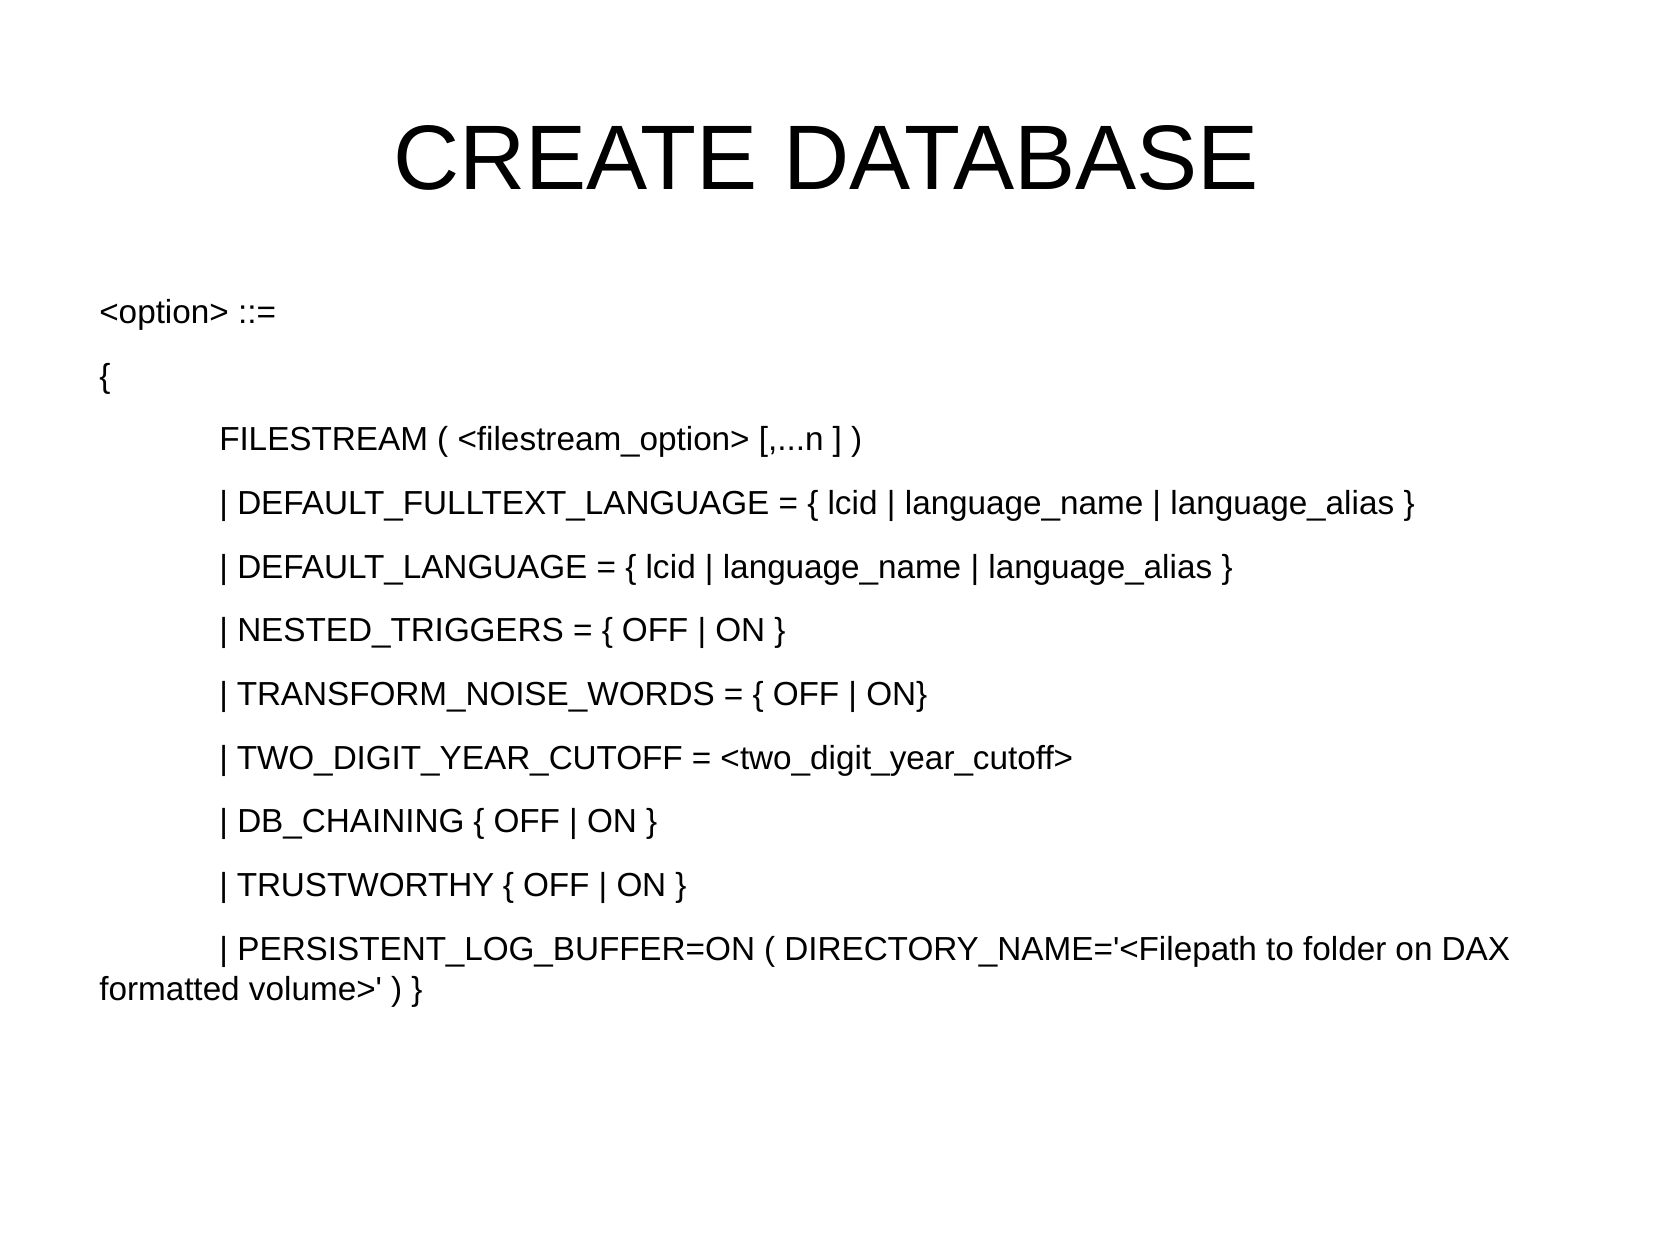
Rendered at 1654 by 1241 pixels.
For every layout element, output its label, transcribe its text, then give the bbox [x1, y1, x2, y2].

text_box CREATE DATABASE [82, 49, 1571, 257]
text_box <option> ::= { FILESTREAM ( <filestream_option> [,...n ] ) | DEFAULT_FULLTEXT_LANGUAGE = { lcid | language_name | language_alias } | DEFAULT_LANGUAGE = { lcid | language_name | language_alias } | NESTED_TRIGGERS = { OFF | ON } | TRANSFORM_NOISE_WORDS = { OFF | ON} | TWO_DIGIT_YEAR_CUTOFF = <two_digit_year_cutoff> | DB_CHAINING { OFF | ON } | TRUSTWORTHY { OFF | ON } | PERSISTENT_LOG_BUFFER=ON ( DIRECTORY_NAME='<Filepath to folder on DAX formatted volume>' ) } [82, 290, 1571, 1010]
